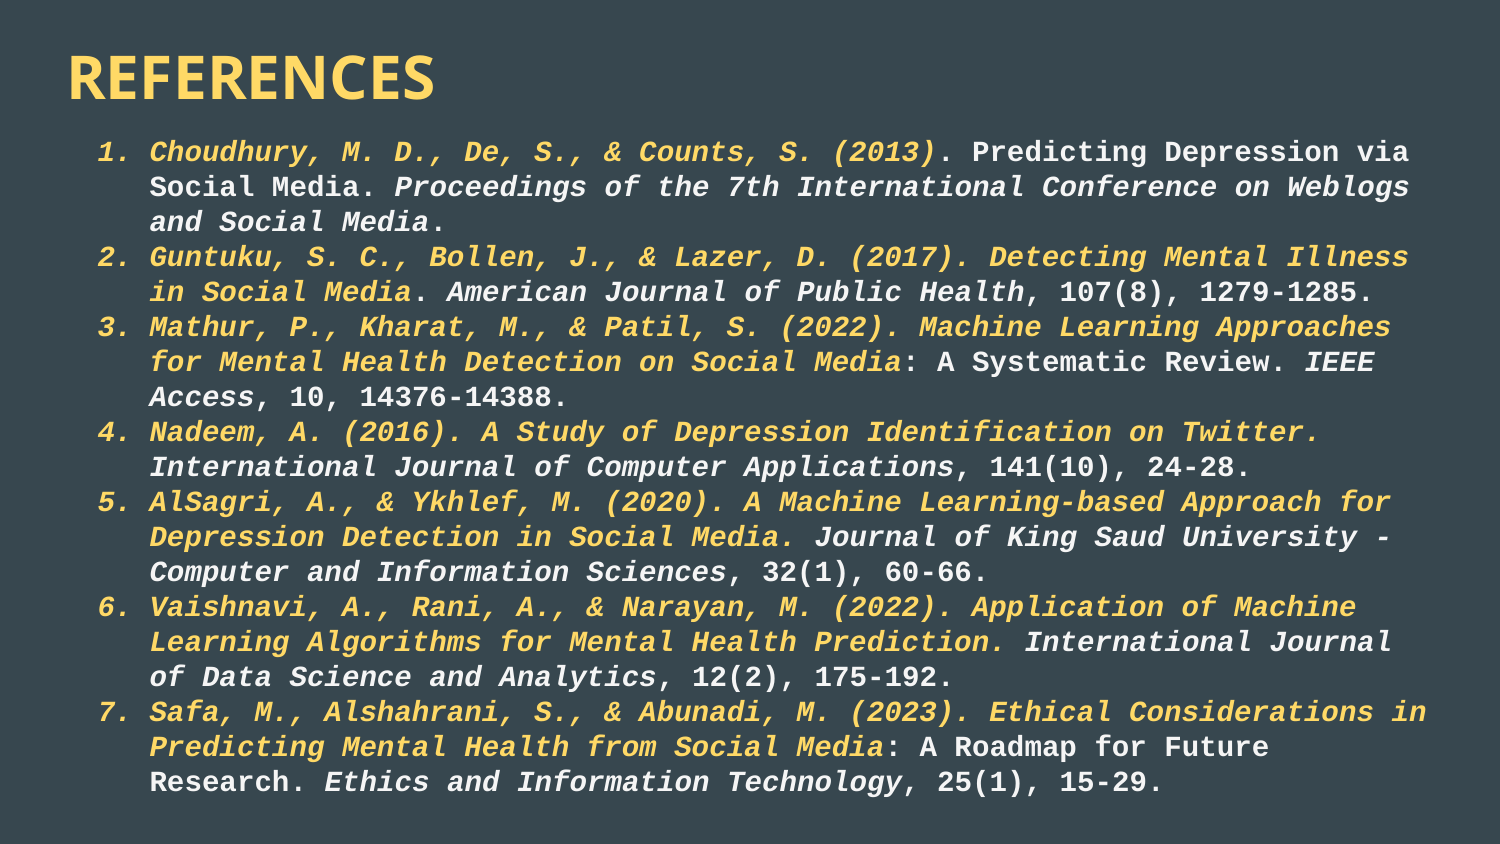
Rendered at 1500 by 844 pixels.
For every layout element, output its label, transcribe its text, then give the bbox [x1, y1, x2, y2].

text_box Choudhury, M. D., De, S., & Counts, S. (2013). Predicting Depression via Social Media. Proceedings of the 7th International Conference on Weblogs and Social Media. Guntuku, S. C., Bollen, J., & Lazer, D. (2017). Detecting Mental Illness in Social Media. American Journal of Public Health, 107(8), 1279-1285. Mathur, P., Kharat, M., & Patil, S. (2022). Machine Learning Approaches for Mental Health Detection on Social Media: A Systematic Review. IEEE Access, 10, 14376-14388. Nadeem, A. (2016). A Study of Depression Identification on Twitter. International Journal of Computer Applications, 141(10), 24-28. AlSagri, A., & Ykhlef, M. (2020). A Machine Learning-based Approach for Depression Detection in Social Media. Journal of King Saud University - Computer and Information Sciences, 32(1), 60-66. Vaishnavi, A., Rani, A., & Narayan, M. (2022). Application of Machine Learning Algorithms for Mental Health Prediction. International Journal of Data Science and Analytics, 12(2), 175-192. Safa, M., Alshahrani, S., & Abunadi, M. (2023). Ethical Considerations in Predicting Mental Health from Social Media: A Roadmap for Future Research. Ethics and Information Technology, 25(1), 15-29. [59, 117, 1458, 797]
title REFERENCES [51, 23, 1449, 118]
